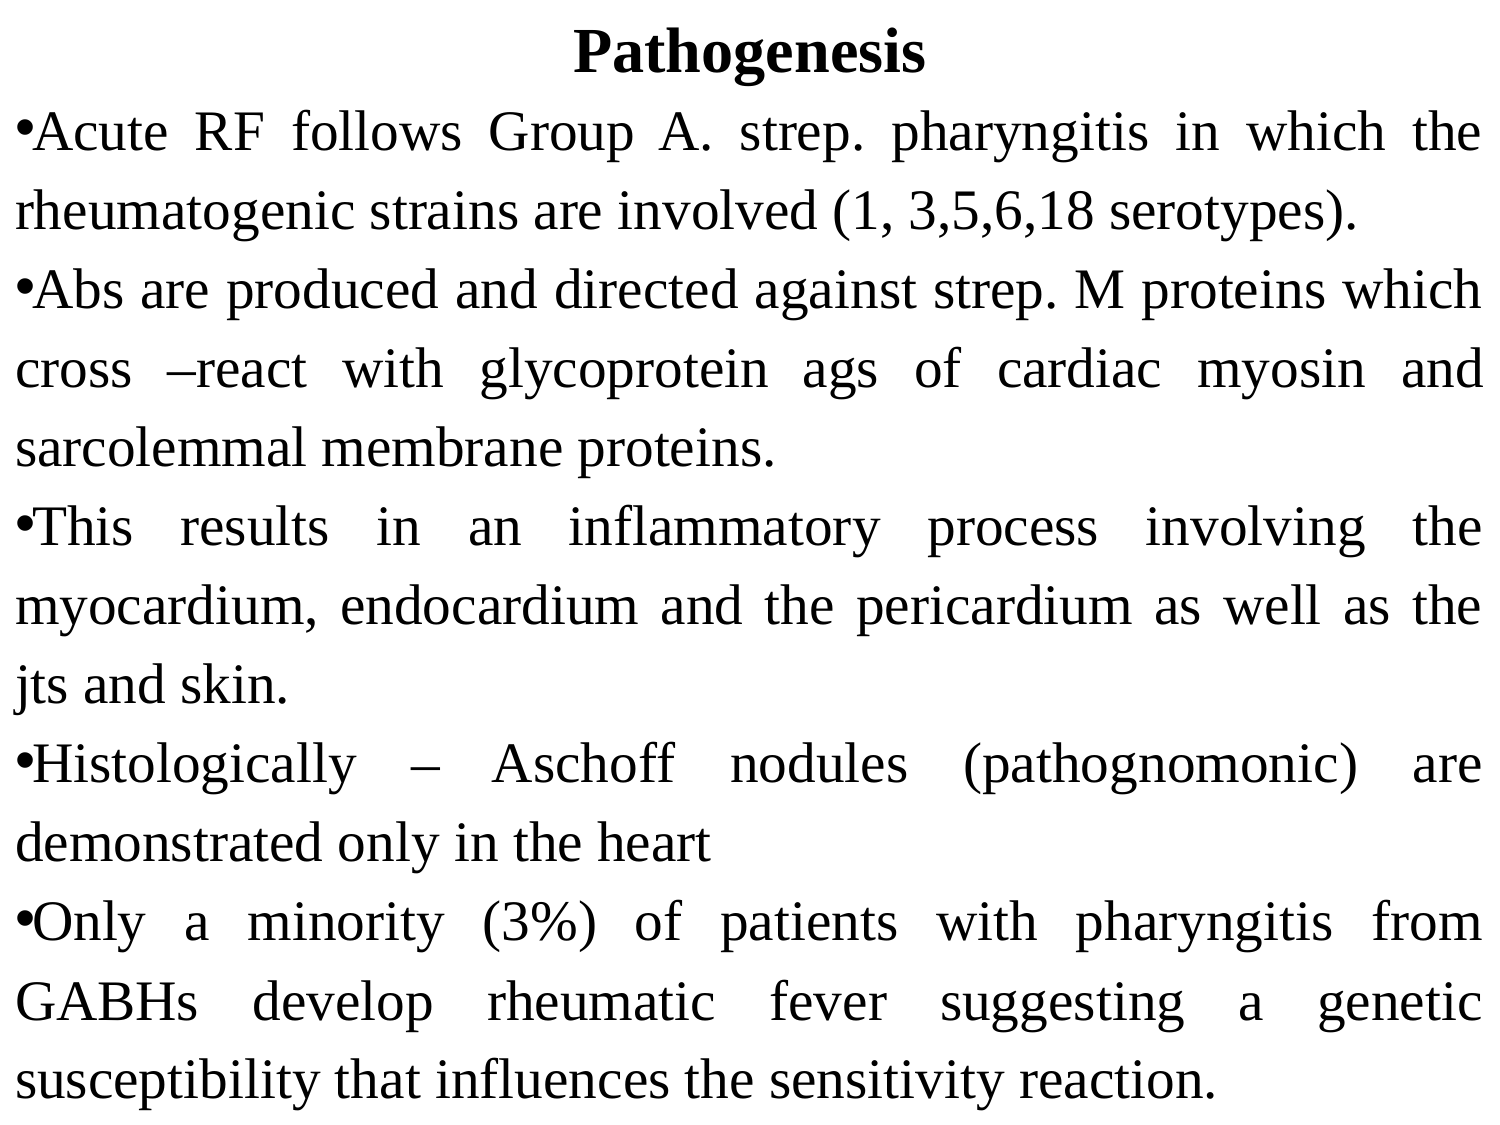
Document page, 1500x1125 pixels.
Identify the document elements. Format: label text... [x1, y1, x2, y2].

list Acute RF follows Group A. strep. pharyngitis in which the rheumatogenic strains are involved (1, 3,5,6,18 serotypes). Abs are produced and directed against strep. M proteins which cross –react with glycoprotein ags of cardiac myosin and sarcolemmal membrane proteins. This results in an inflammatory process involving the myocardium, endocardium and the pericardium as well as the jts and skin. Histologically – Aschoff nodules (pathognomonic) are demonstrated only in the heart Only a minority (3%) of patients with pharyngitis from GABHs develop rheumatic fever suggesting a genetic susceptibility that influences the sensitivity reaction. [0, 75, 1500, 1125]
title Pathogenesis [75, 0, 1425, 75]
